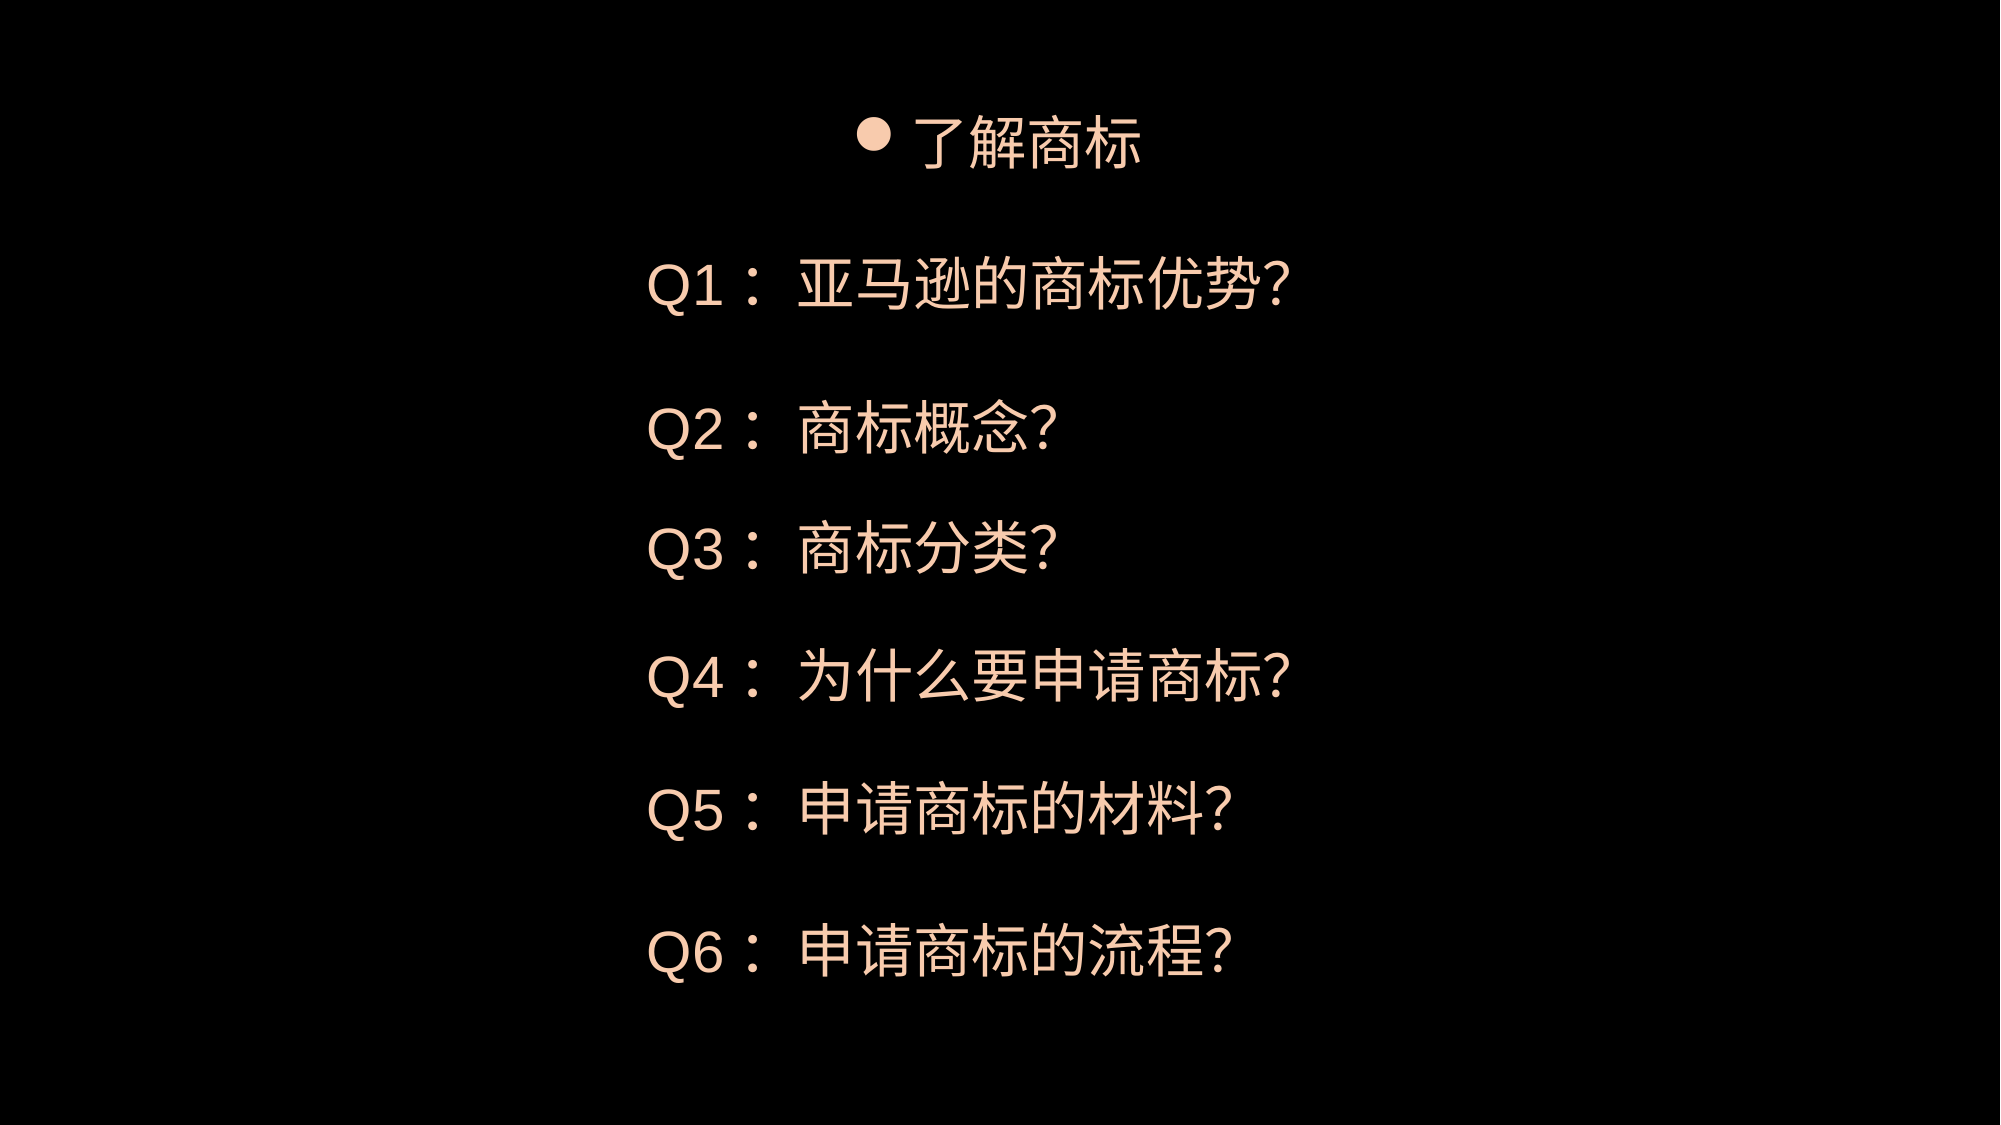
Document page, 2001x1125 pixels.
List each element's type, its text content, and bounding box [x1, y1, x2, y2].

text_box Q6：申请商标的流程？ [632, 906, 1537, 992]
text_box Q1：亚马逊的商标优势？ [632, 239, 1537, 325]
text_box Q3：商标分类？ [632, 503, 1537, 589]
text_box Q5：申请商标的材料？ [632, 764, 1537, 850]
text_box Q4：为什么要申请商标？ [632, 631, 1537, 717]
text_box 了解商标 [837, 99, 1163, 184]
text_box Q2：商标概念？ [632, 383, 1537, 469]
